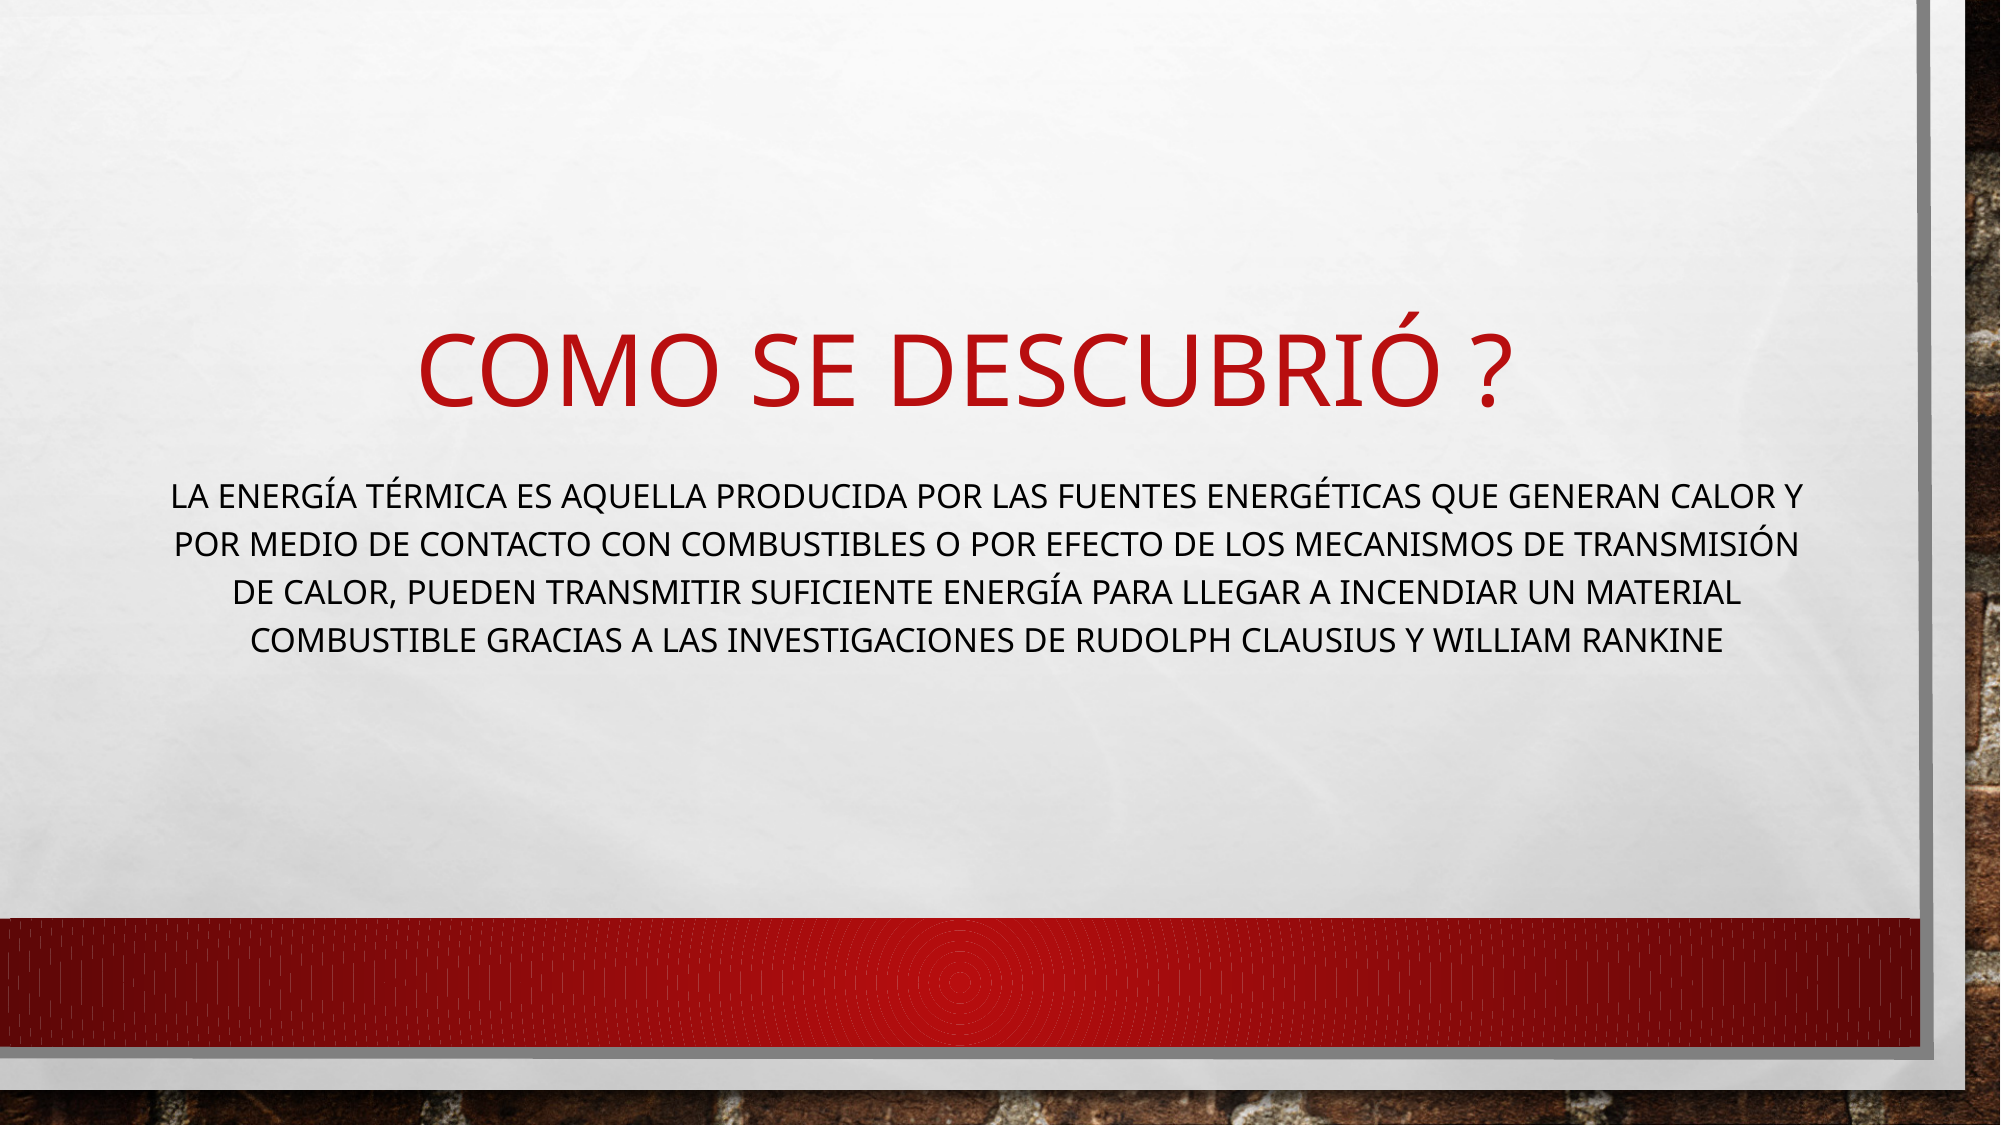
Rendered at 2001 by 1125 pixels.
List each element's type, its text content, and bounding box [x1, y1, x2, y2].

list La energía térmica es aquella producida por las fuentes energéticas que generan calor y por medio de contacto con combustibles o por efecto de los mecanismos de transmisión de calor, pueden transmitir suficiente energía para llegar a incendiar un material combustible gracias a las investigaciones de Rudolph Clausius y William Rankine [135, 459, 1841, 668]
picture [0, 0, 2000, 1125]
title Como se descubrió ? [112, 112, 1818, 637]
